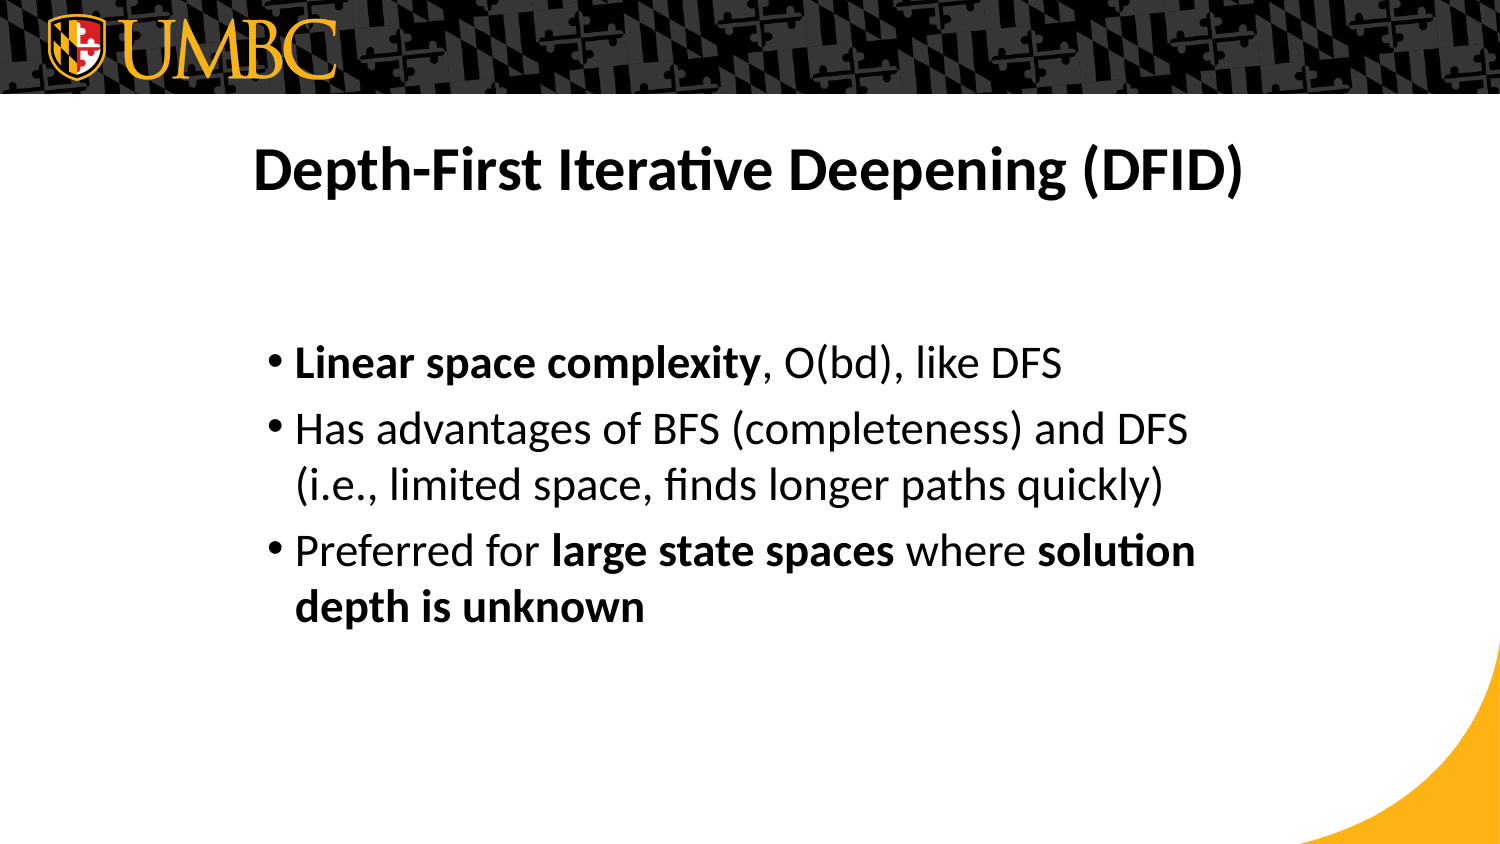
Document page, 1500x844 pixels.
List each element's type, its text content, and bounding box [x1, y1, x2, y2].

list Linear space complexity, O(bd), like DFS Has advantages of BFS (completeness) and DFS (i.e., limited space, finds longer paths quickly) Preferred for large state spaces where solution depth is unknown [252, 254, 1248, 749]
picture [0, 0, 1500, 94]
text_box Depth-First Iterative Deepening (DFID) [187, 95, 1313, 236]
picture [1299, 639, 1500, 844]
